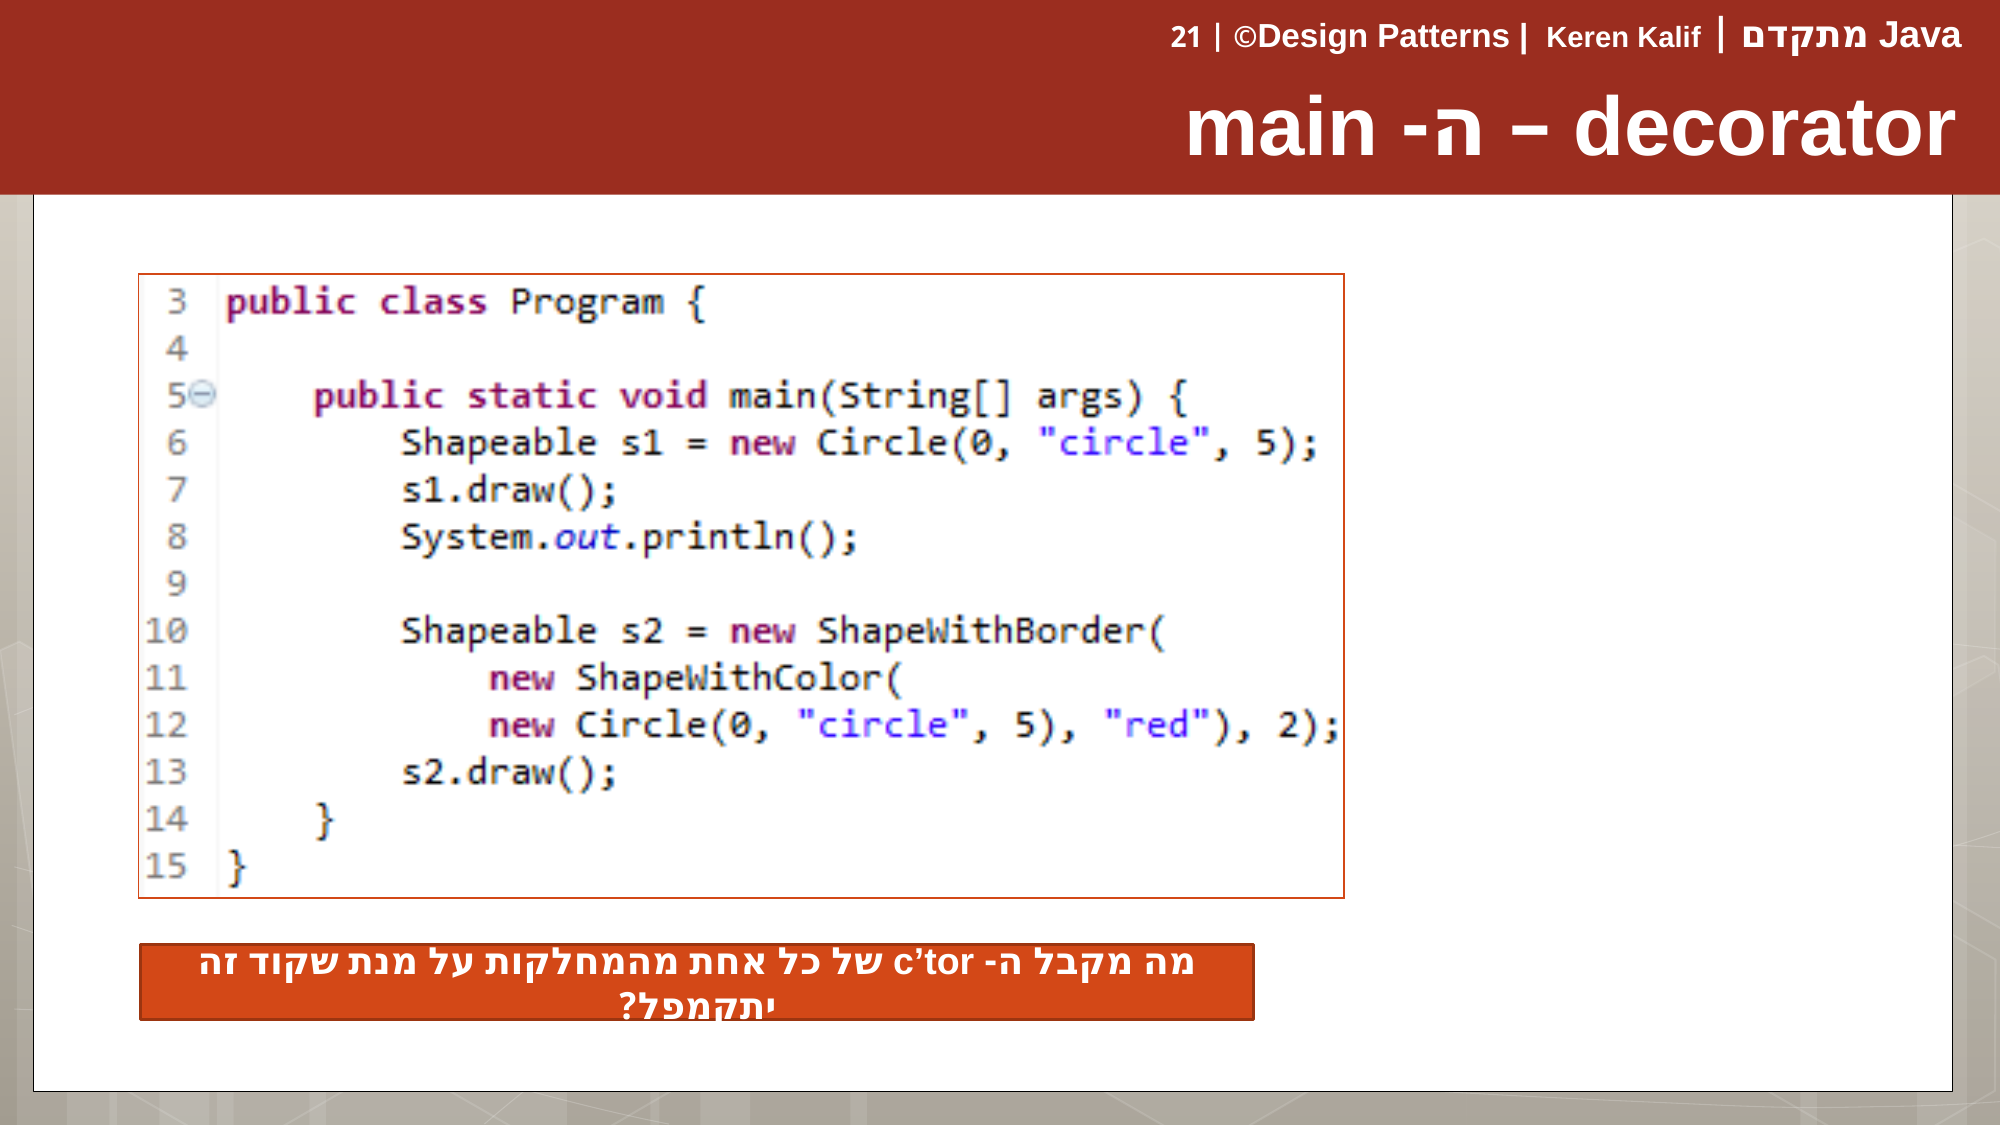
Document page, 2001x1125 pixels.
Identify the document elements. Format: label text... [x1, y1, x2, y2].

picture [139, 274, 1344, 898]
text_box מה מקבל ה- c’tor של כל אחת מהמחלקות על מנת שקוד זה יתקמפל? [139, 943, 1255, 1021]
title decorator – ה- main [0, 64, 1973, 187]
